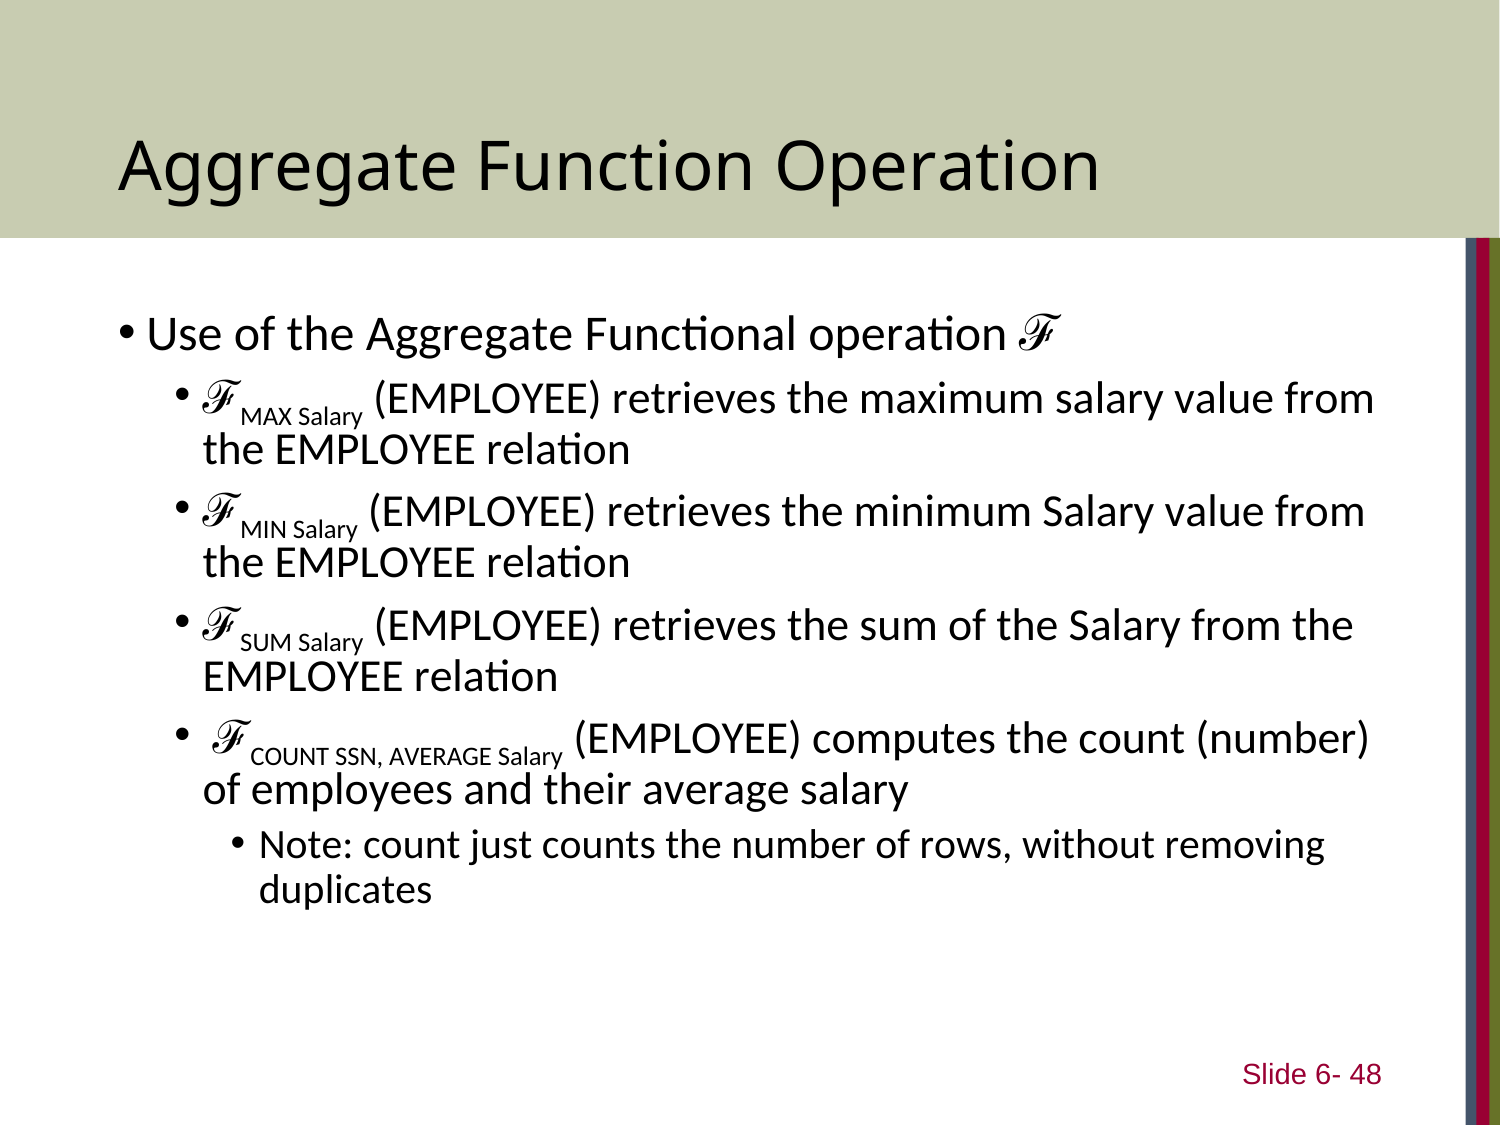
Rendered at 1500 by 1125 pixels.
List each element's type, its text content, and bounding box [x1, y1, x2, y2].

text_box Use of the Aggregate Functional operation ℱ ℱMAX Salary (EMPLOYEE) retrieves the maximum salary value from the EMPLOYEE relation ℱMIN Salary (EMPLOYEE) retrieves the minimum Salary value from the EMPLOYEE relation ℱSUM Salary (EMPLOYEE) retrieves the sum of the Salary from the EMPLOYEE relation ℱCOUNT SSN, AVERAGE Salary (EMPLOYEE) computes the count (number) of employees and their average salary Note: count just counts the number of rows, without removing duplicates [103, 299, 1397, 1014]
text_box Slide 6- <number> [1059, 1042, 1397, 1103]
title Aggregate Function Operation [103, 59, 1397, 278]
